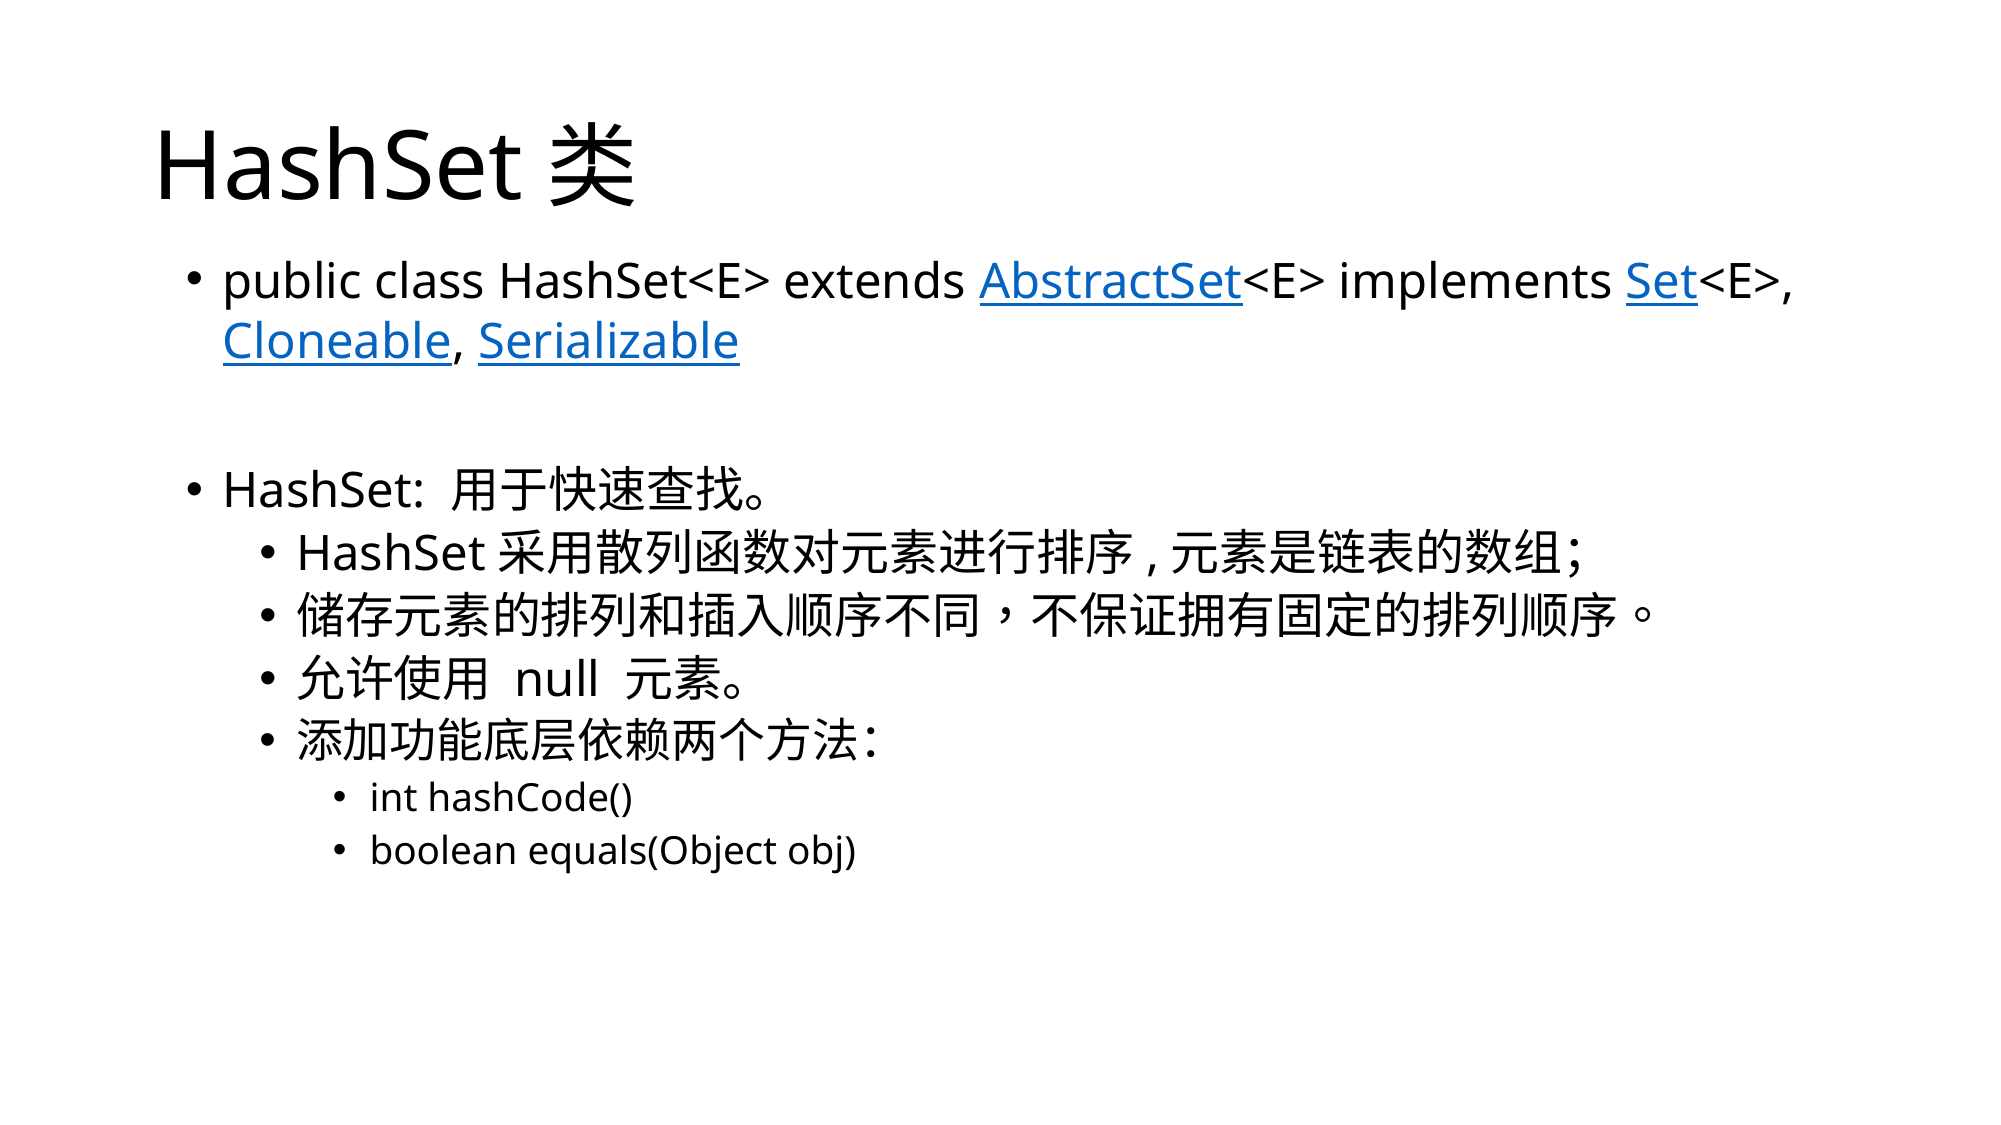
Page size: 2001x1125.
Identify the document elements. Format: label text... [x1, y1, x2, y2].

title HashSet类 [137, 59, 1863, 278]
list public class HashSet<E> extends AbstractSet<E> implements Set<E>, Cloneable, Serializable HashSet: 用于快速查找。 HashSet采用散列函数对元素进行排序,元素是链表的数组； 储存元素的排列和插入顺序不同，不保证拥有固定的排列顺序。 允许使用 null 元素。 添加功能底层依赖两个方法： int hashCode() boolean equals(Object obj) [170, 243, 1863, 883]
